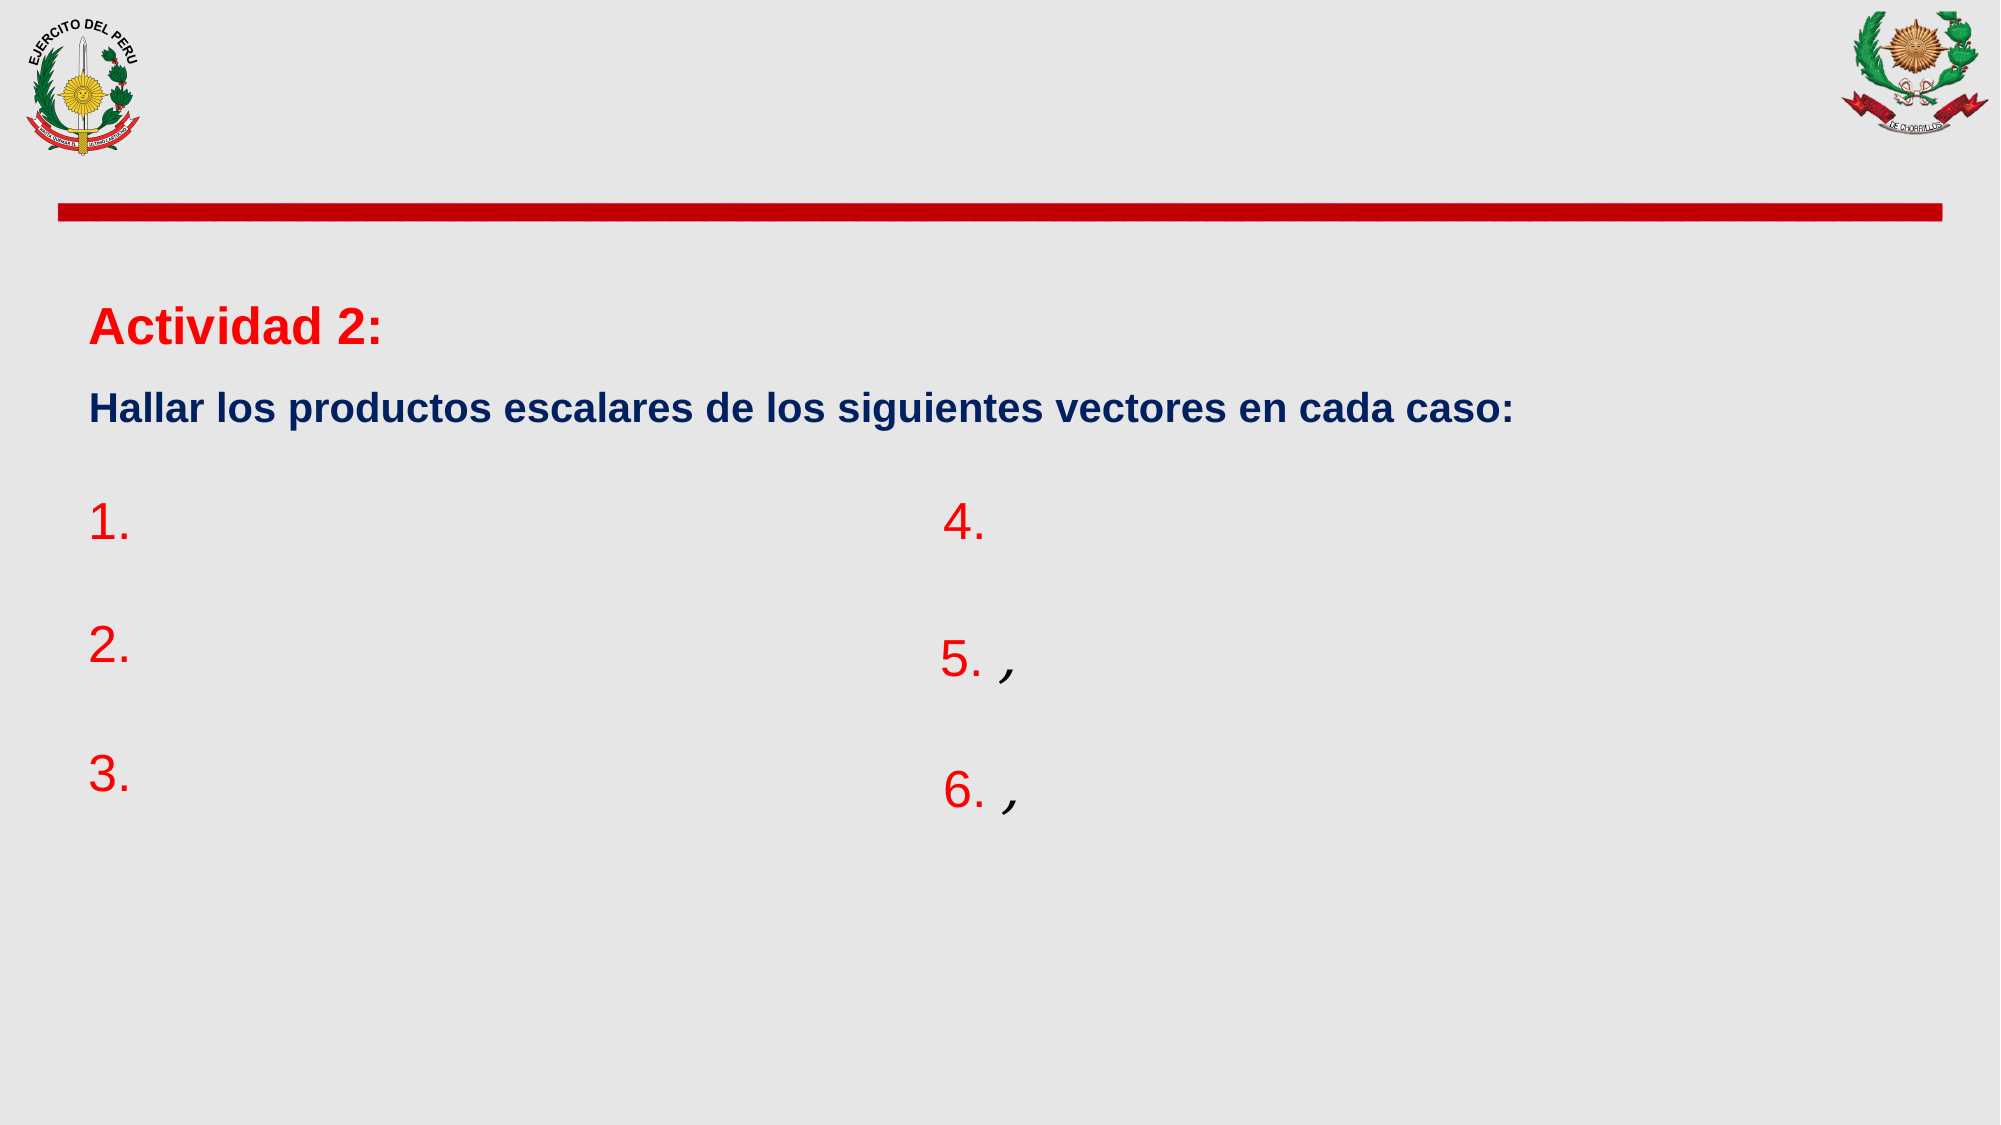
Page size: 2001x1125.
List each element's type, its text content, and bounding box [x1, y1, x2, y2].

picture [1822, 0, 1999, 146]
picture [26, 19, 140, 156]
text_box Hallar los productos escalares de los siguientes vectores en cada caso: [73, 353, 1948, 438]
text_box Actividad 2: [73, 259, 1948, 353]
